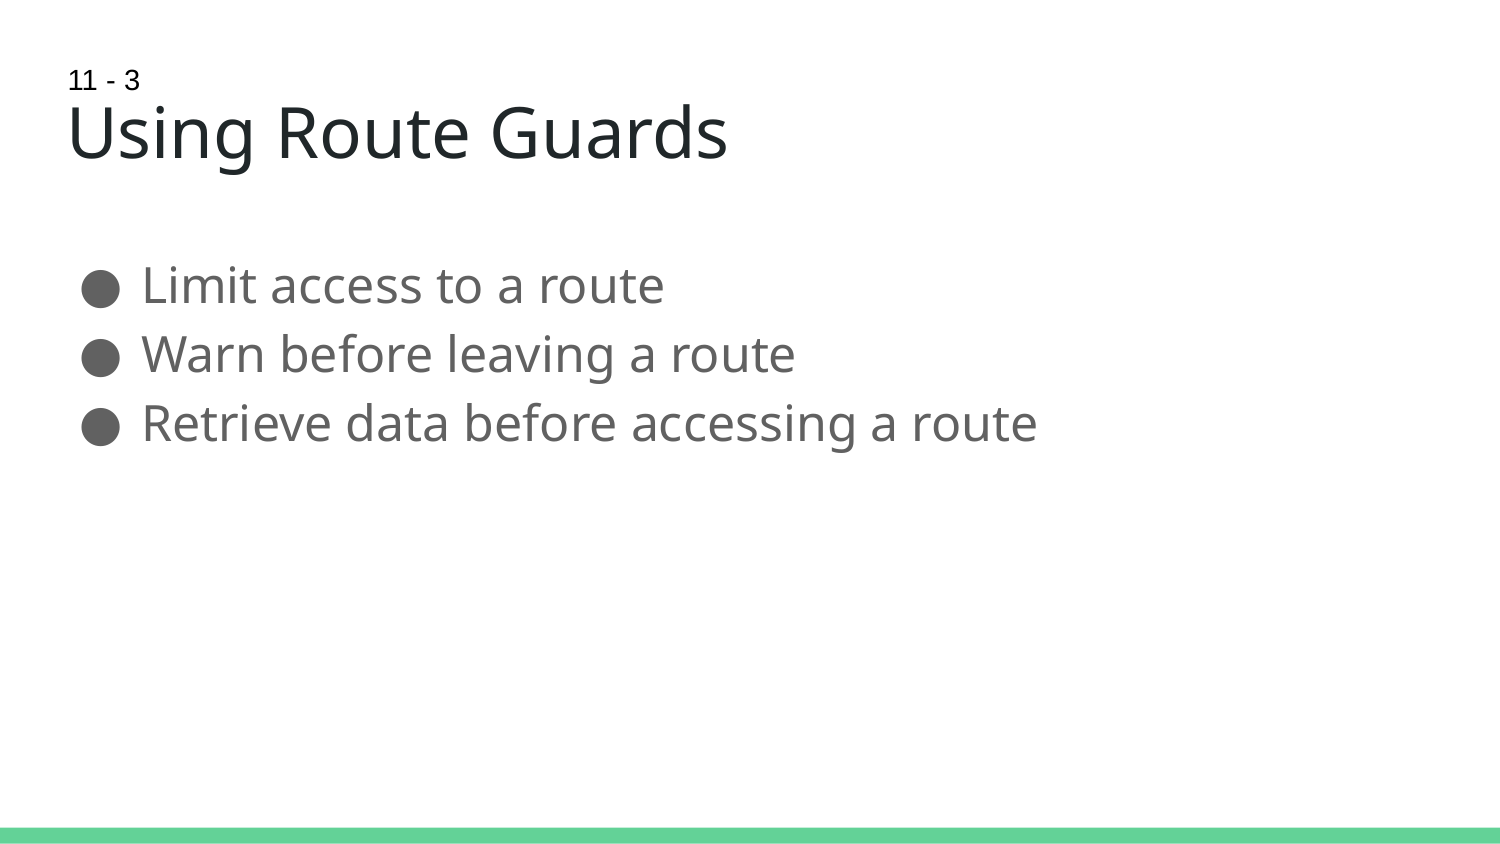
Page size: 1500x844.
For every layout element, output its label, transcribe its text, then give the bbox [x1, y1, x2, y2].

list Limit access to a route Warn before leaving a route Retrieve data before accessing a route [51, 229, 1449, 750]
title Using Route Guards [51, 72, 1449, 167]
text_box 11 - 3 [52, 46, 193, 101]
